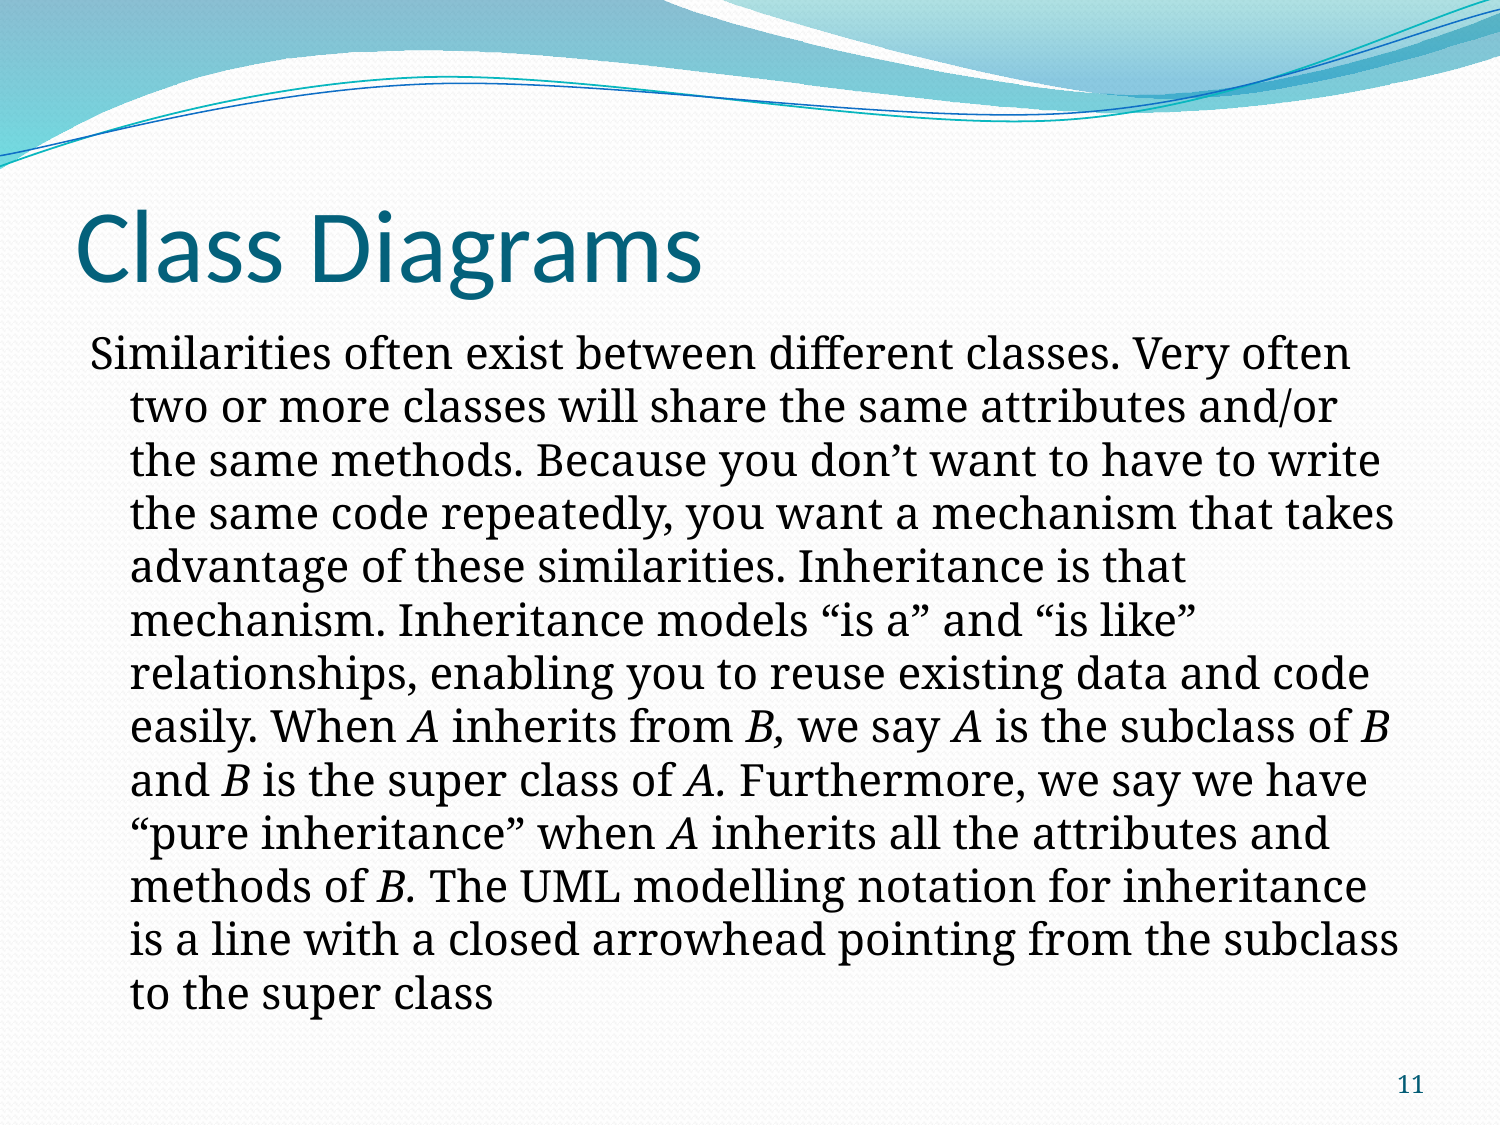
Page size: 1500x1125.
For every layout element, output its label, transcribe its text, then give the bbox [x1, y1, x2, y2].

slide_number 11 [1299, 1042, 1425, 1103]
list Similarities often exist between different classes. Very often two or more classes will share the same attributes and/or the same methods. Because you don’t want to have to write the same code repeatedly, you want a mechanism that takes advantage of these similarities. Inheritance is that mechanism. Inheritance models “is a” and “is like” relationships, enabling you to reuse existing data and code easily. When A inherits from B, we say A is the subclass of B and B is the super class of A. Furthermore, we say we have “pure inheritance” when A inherits all the attributes and methods of B. The UML modelling notation for inheritance is a line with a closed arrowhead pointing from the subclass to the super class [75, 317, 1425, 1038]
title Class Diagrams [75, 115, 1425, 303]
